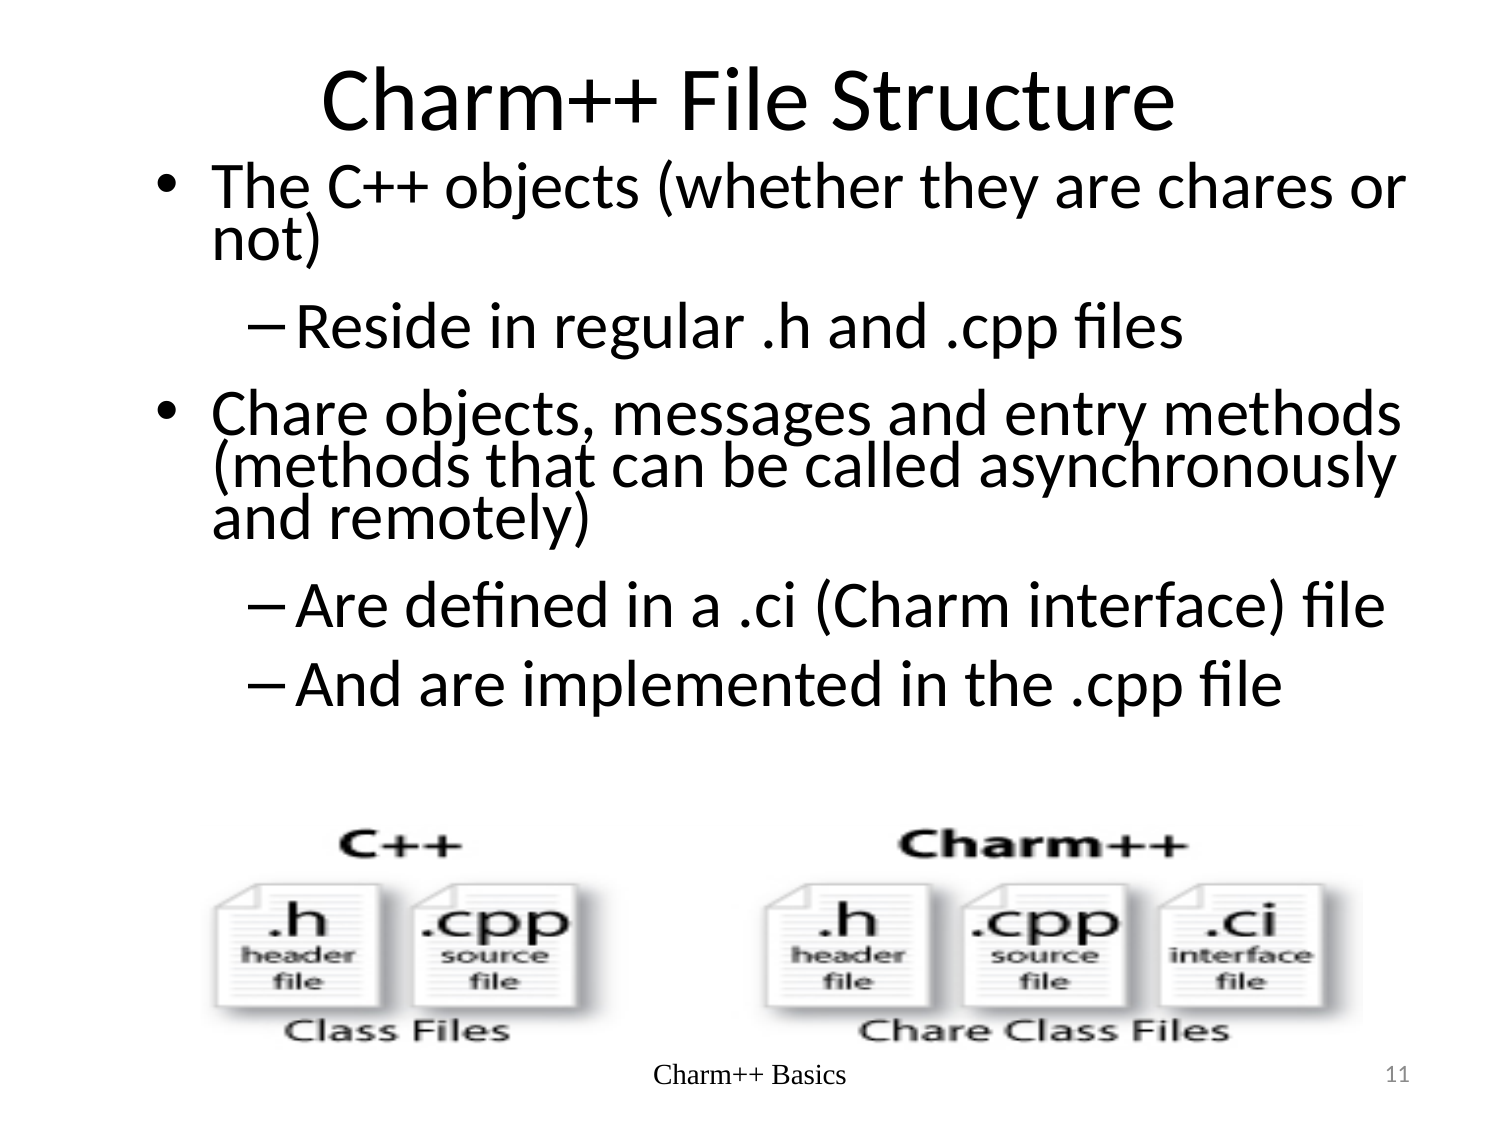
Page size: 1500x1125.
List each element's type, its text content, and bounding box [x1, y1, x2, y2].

title Charm++ File Structure [75, 0, 1425, 188]
picture [199, 824, 1363, 1051]
slide_number 11 [1074, 1042, 1425, 1103]
list The C++ objects (whether they are chares or not) Reside in regular .h and .cpp files Chare objects, messages and entry methods (methods that can be called asynchronously and remotely) Are defined in a .ci (Charm interface) file And are implemented in the .cpp file [87, 162, 1438, 825]
footer Charm++ Basics [512, 1059, 988, 1103]
